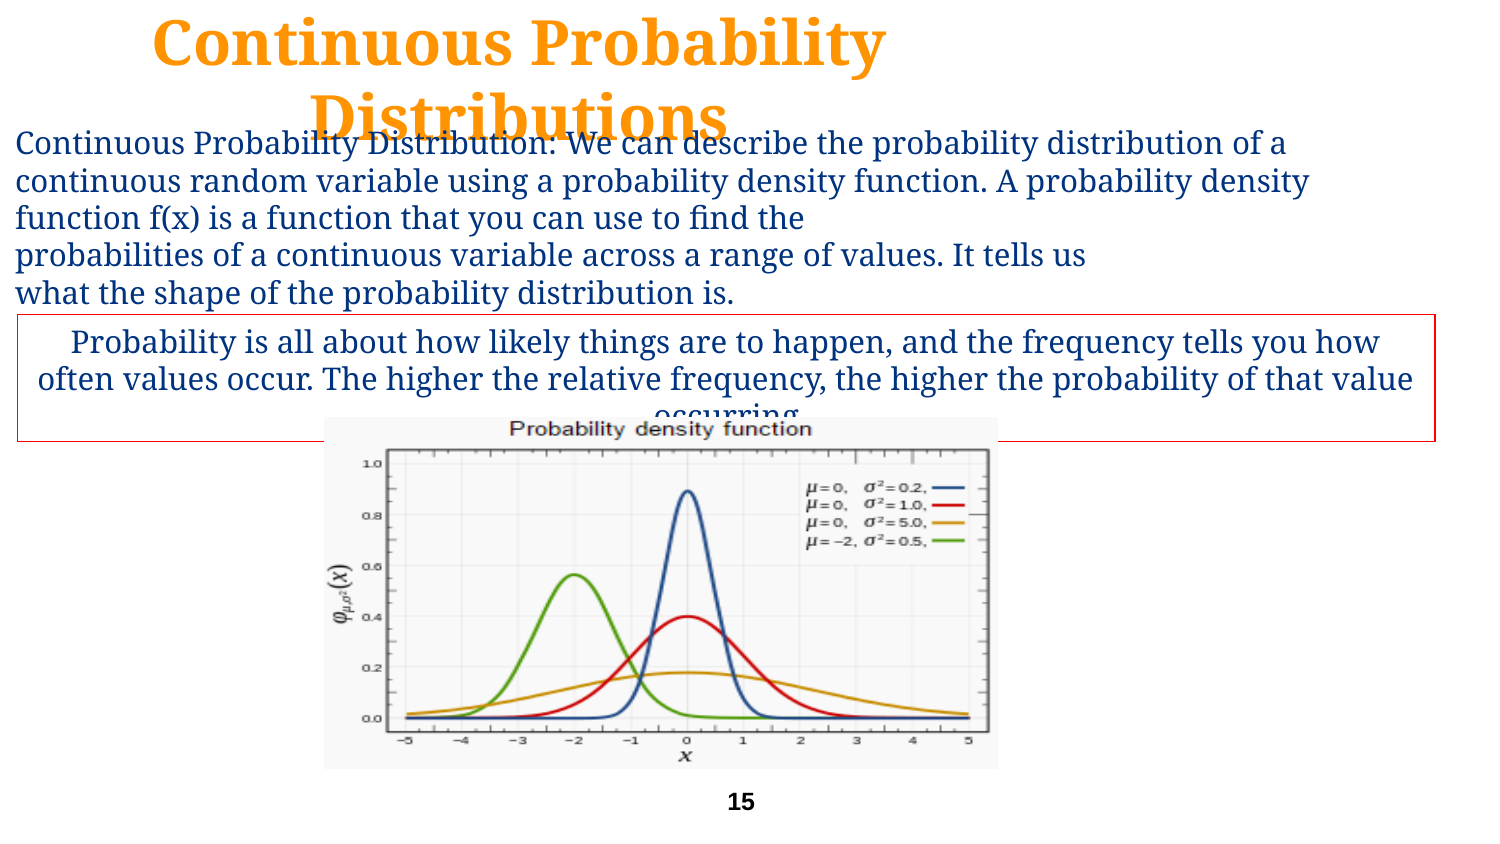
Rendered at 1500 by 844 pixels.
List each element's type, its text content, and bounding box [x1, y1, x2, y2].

picture [324, 417, 999, 770]
text_box Continuous Probability Distribution: We can describe the probability distribution of a continuous random variable using a probability density function. A probability density function f(x) is a function that you can use to find the probabilities of a continuous variable across a range of values. It tells us what the shape of the probability distribution is. [0, 115, 1418, 318]
text_box Continuous Probability Distributions [0, 0, 1057, 115]
text_box Probability is all about how likely things are to happen, and the frequency tells you how often values occur. The higher the relative frequency, the higher the probability of that value occurring [17, 314, 1436, 442]
